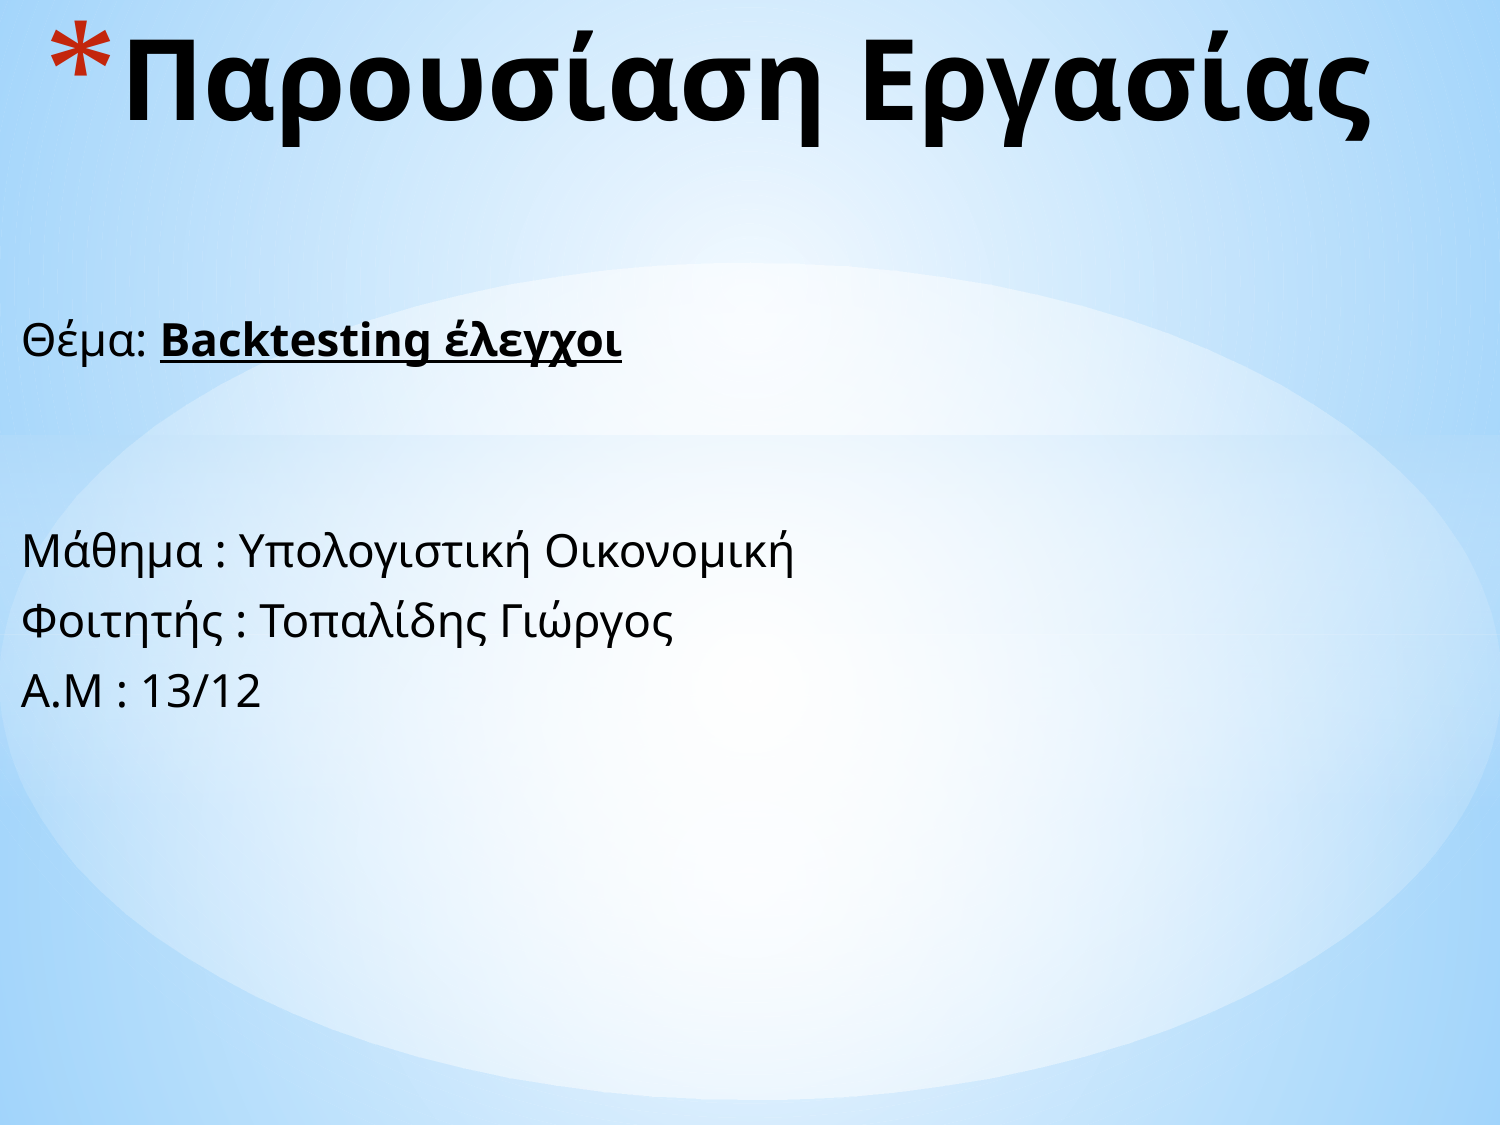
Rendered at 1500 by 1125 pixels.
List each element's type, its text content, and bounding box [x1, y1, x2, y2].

subtitle Θέμα: Backtesting έλεγχοι Μάθημα : Υπολογιστική Οικονομική Φοιτητής : Τοπαλίδης Γιώργος Α.Μ : 13/12 [5, 302, 1500, 1106]
title Παρουσίαση Εργασίας [0, 0, 1500, 161]
